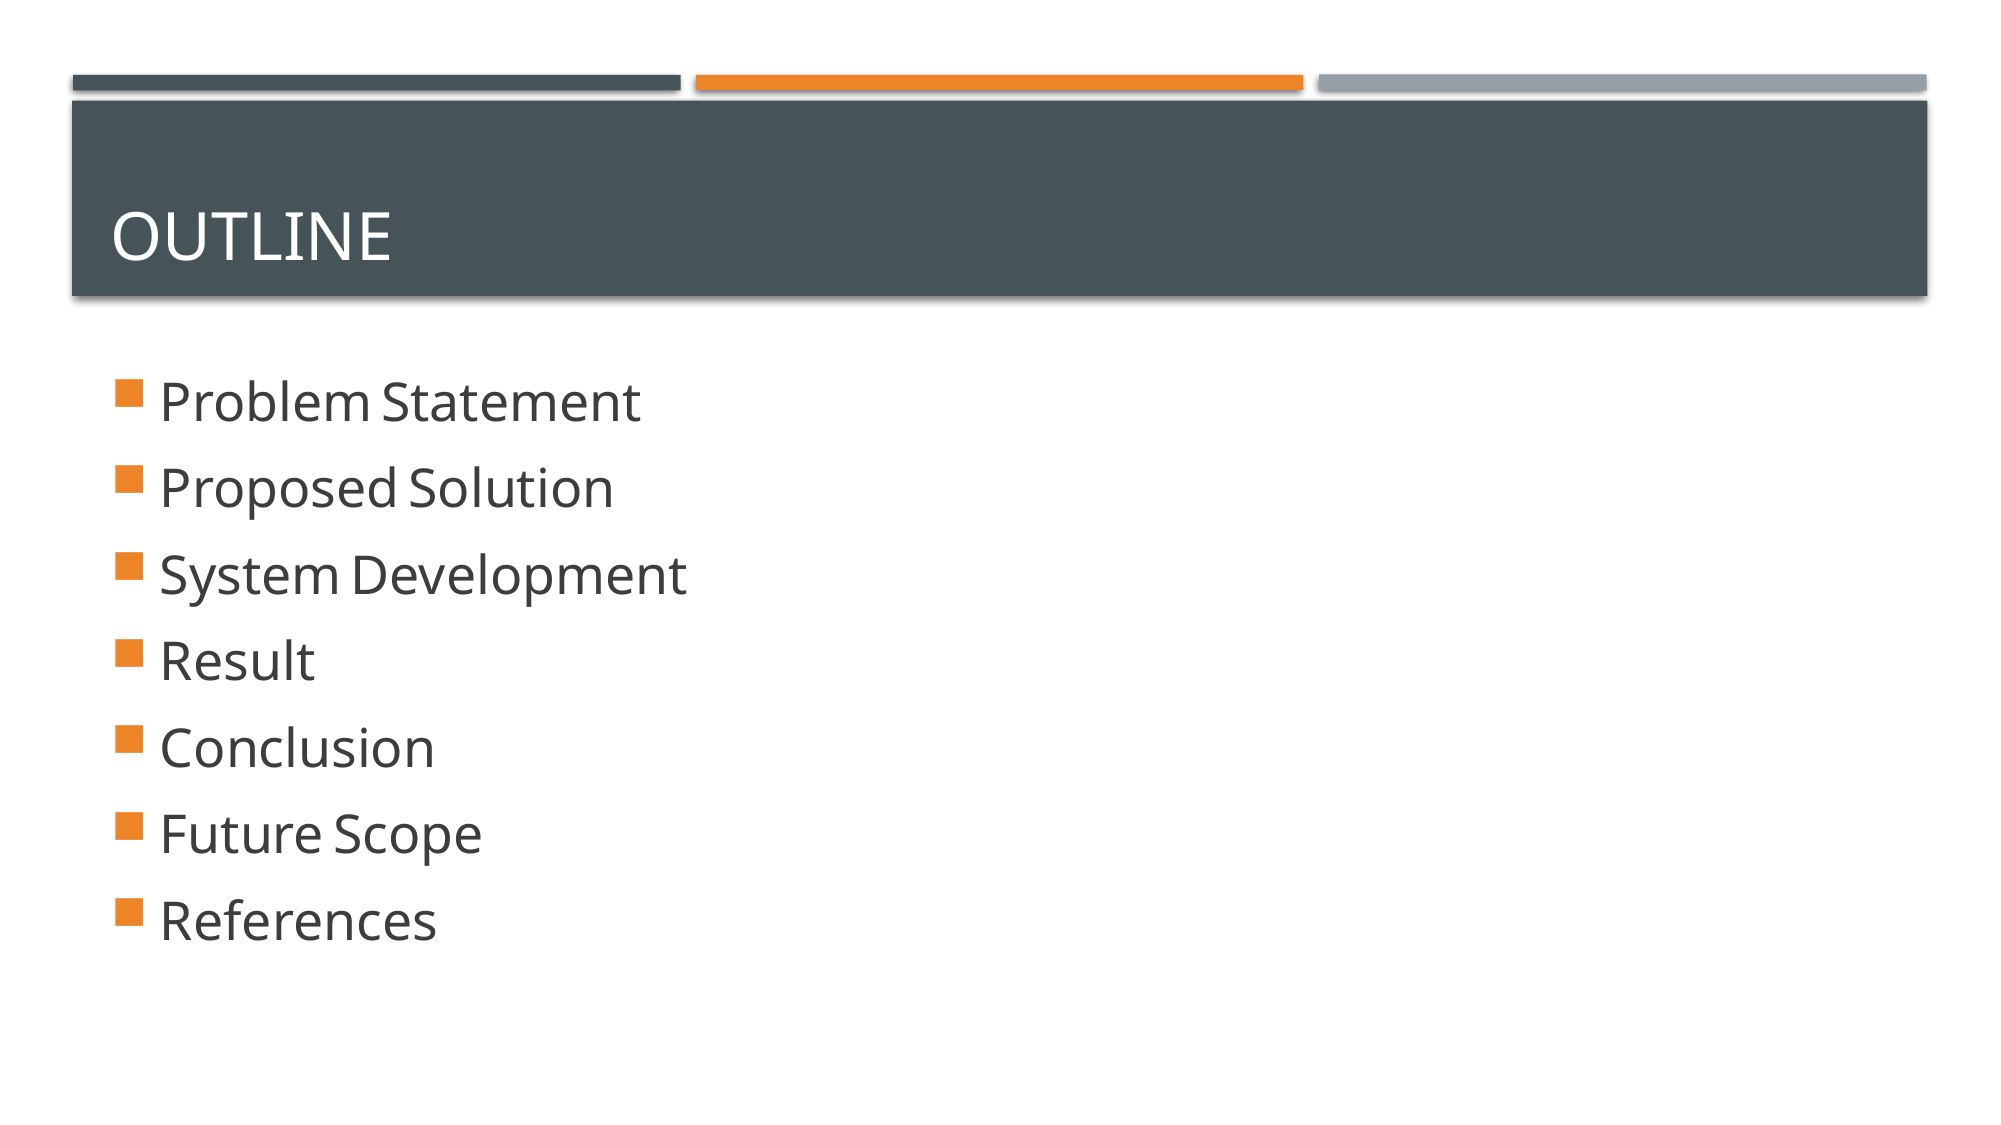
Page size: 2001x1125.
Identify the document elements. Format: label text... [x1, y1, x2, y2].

title OUTLINE [95, 115, 1905, 282]
list Problem Statement Proposed Solution System Development Result Conclusion Future Scope References [95, 357, 1905, 962]
